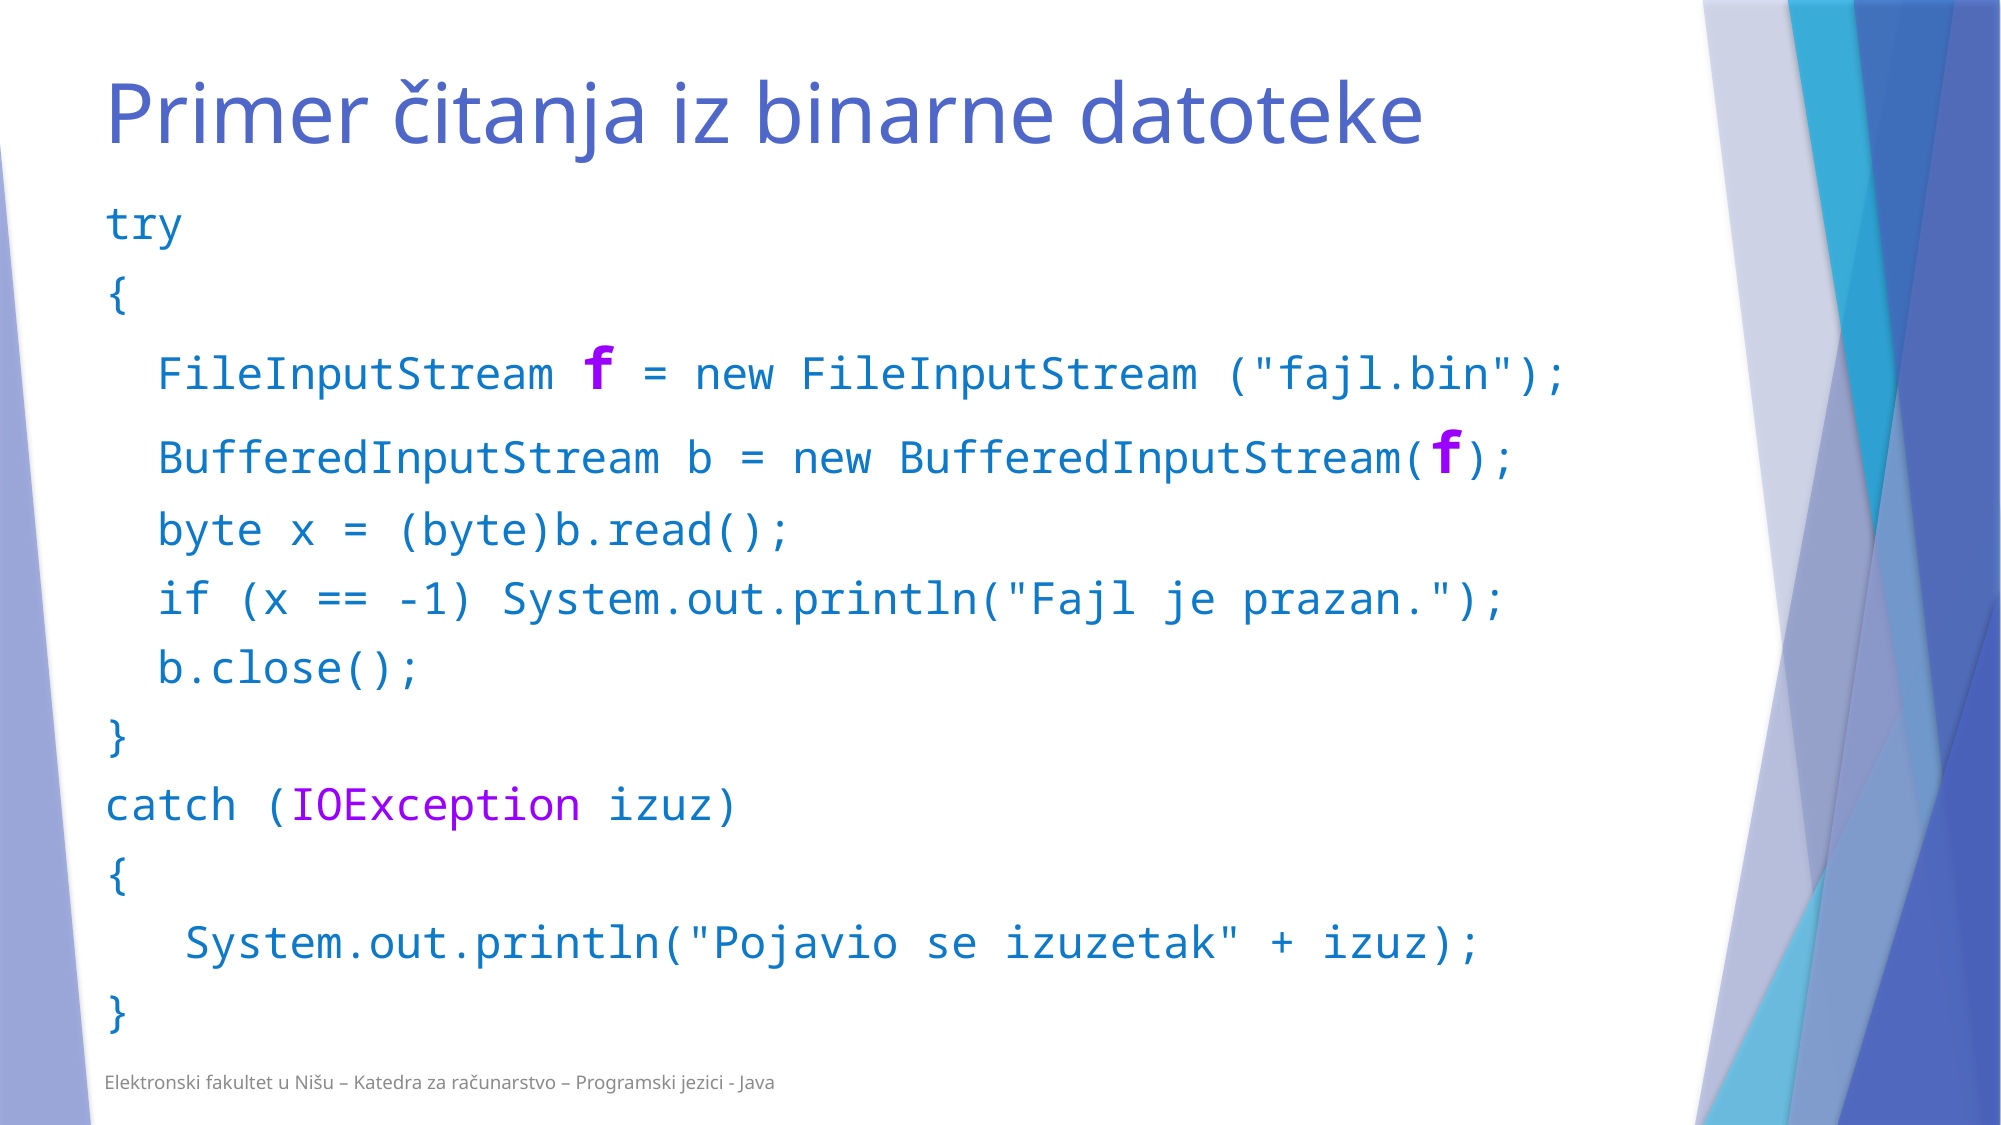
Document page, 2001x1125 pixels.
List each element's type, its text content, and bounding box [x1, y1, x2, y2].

list try { FileInputStream f = new FileInputStream ("fajl.bin"); BufferedInputStream b = new BufferedInputStream(f); byte x = (byte)b.read(); if (x == -1) System.out.println("Fajl je prazan."); b.close(); } catch (IOException izuz) { System.out.println("Pojavio se izuzetak" + izuz); } [89, 187, 1736, 1054]
title Primer čitanja iz binarne datoteke [89, 52, 1736, 159]
footer Elektronski fakultet u Nišu – Katedra za računarstvo – Programski jezici - Java [89, 1053, 1145, 1114]
